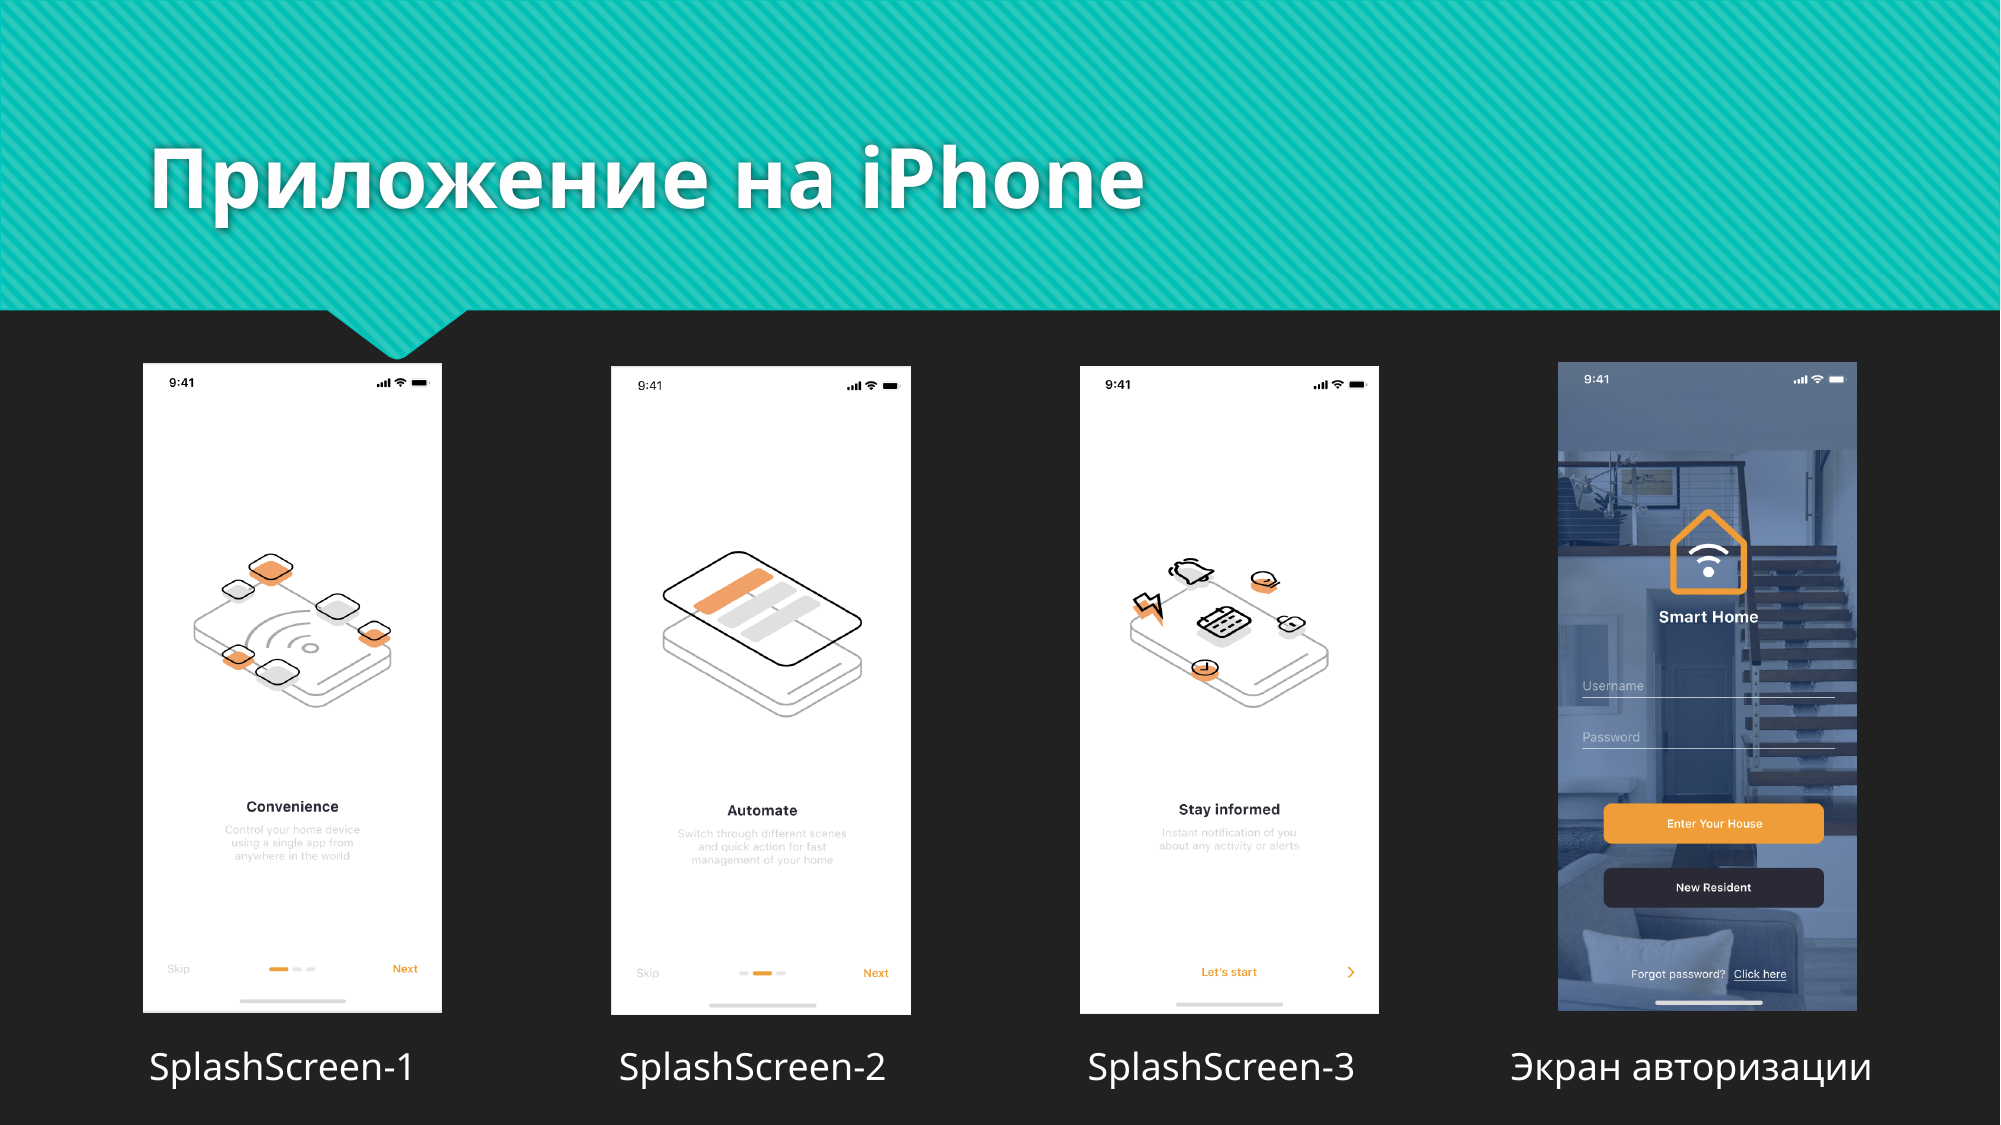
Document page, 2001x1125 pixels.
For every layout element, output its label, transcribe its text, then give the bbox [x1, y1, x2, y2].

title Приложение на iPhone [132, 73, 1868, 233]
text_box SplashScreen-2 [604, 1035, 918, 1096]
picture [142, 363, 442, 1013]
text_box SplashScreen-3 [1072, 1035, 1387, 1096]
text_box SplashScreen-1 [134, 1035, 449, 1096]
picture [611, 366, 911, 1015]
picture [1080, 366, 1380, 1014]
text_box Экран авторизации [1495, 1035, 1920, 1096]
picture [1558, 362, 1858, 1011]
